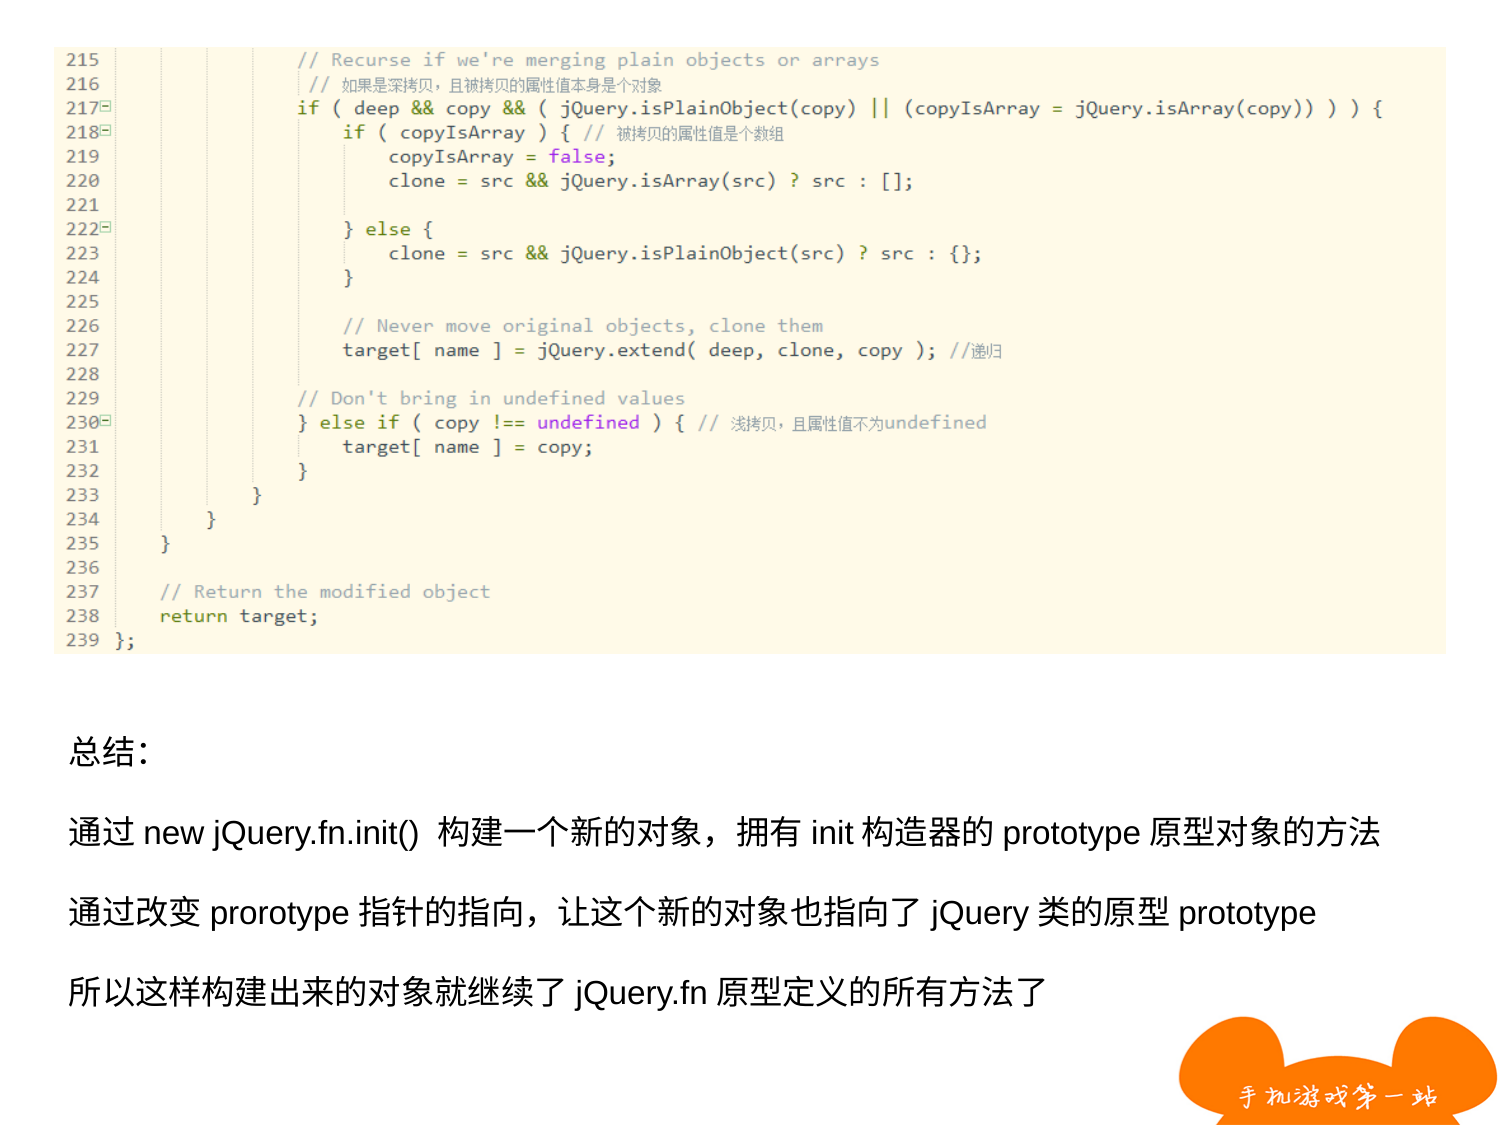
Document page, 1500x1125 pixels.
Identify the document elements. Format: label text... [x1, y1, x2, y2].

text_box 总结： 通过new jQuery.fn.init() 构建一个新的对象，拥有init构造器的prototype原型对象的方法 通过改变prorotype指针的指向，让这个新的对象也指向了jQuery类的原型prototype 所以这样构建出来的对象就继续了jQuery.fn原型定义的所有方法了 [54, 724, 1401, 1019]
picture [0, 0, 1500, 1125]
